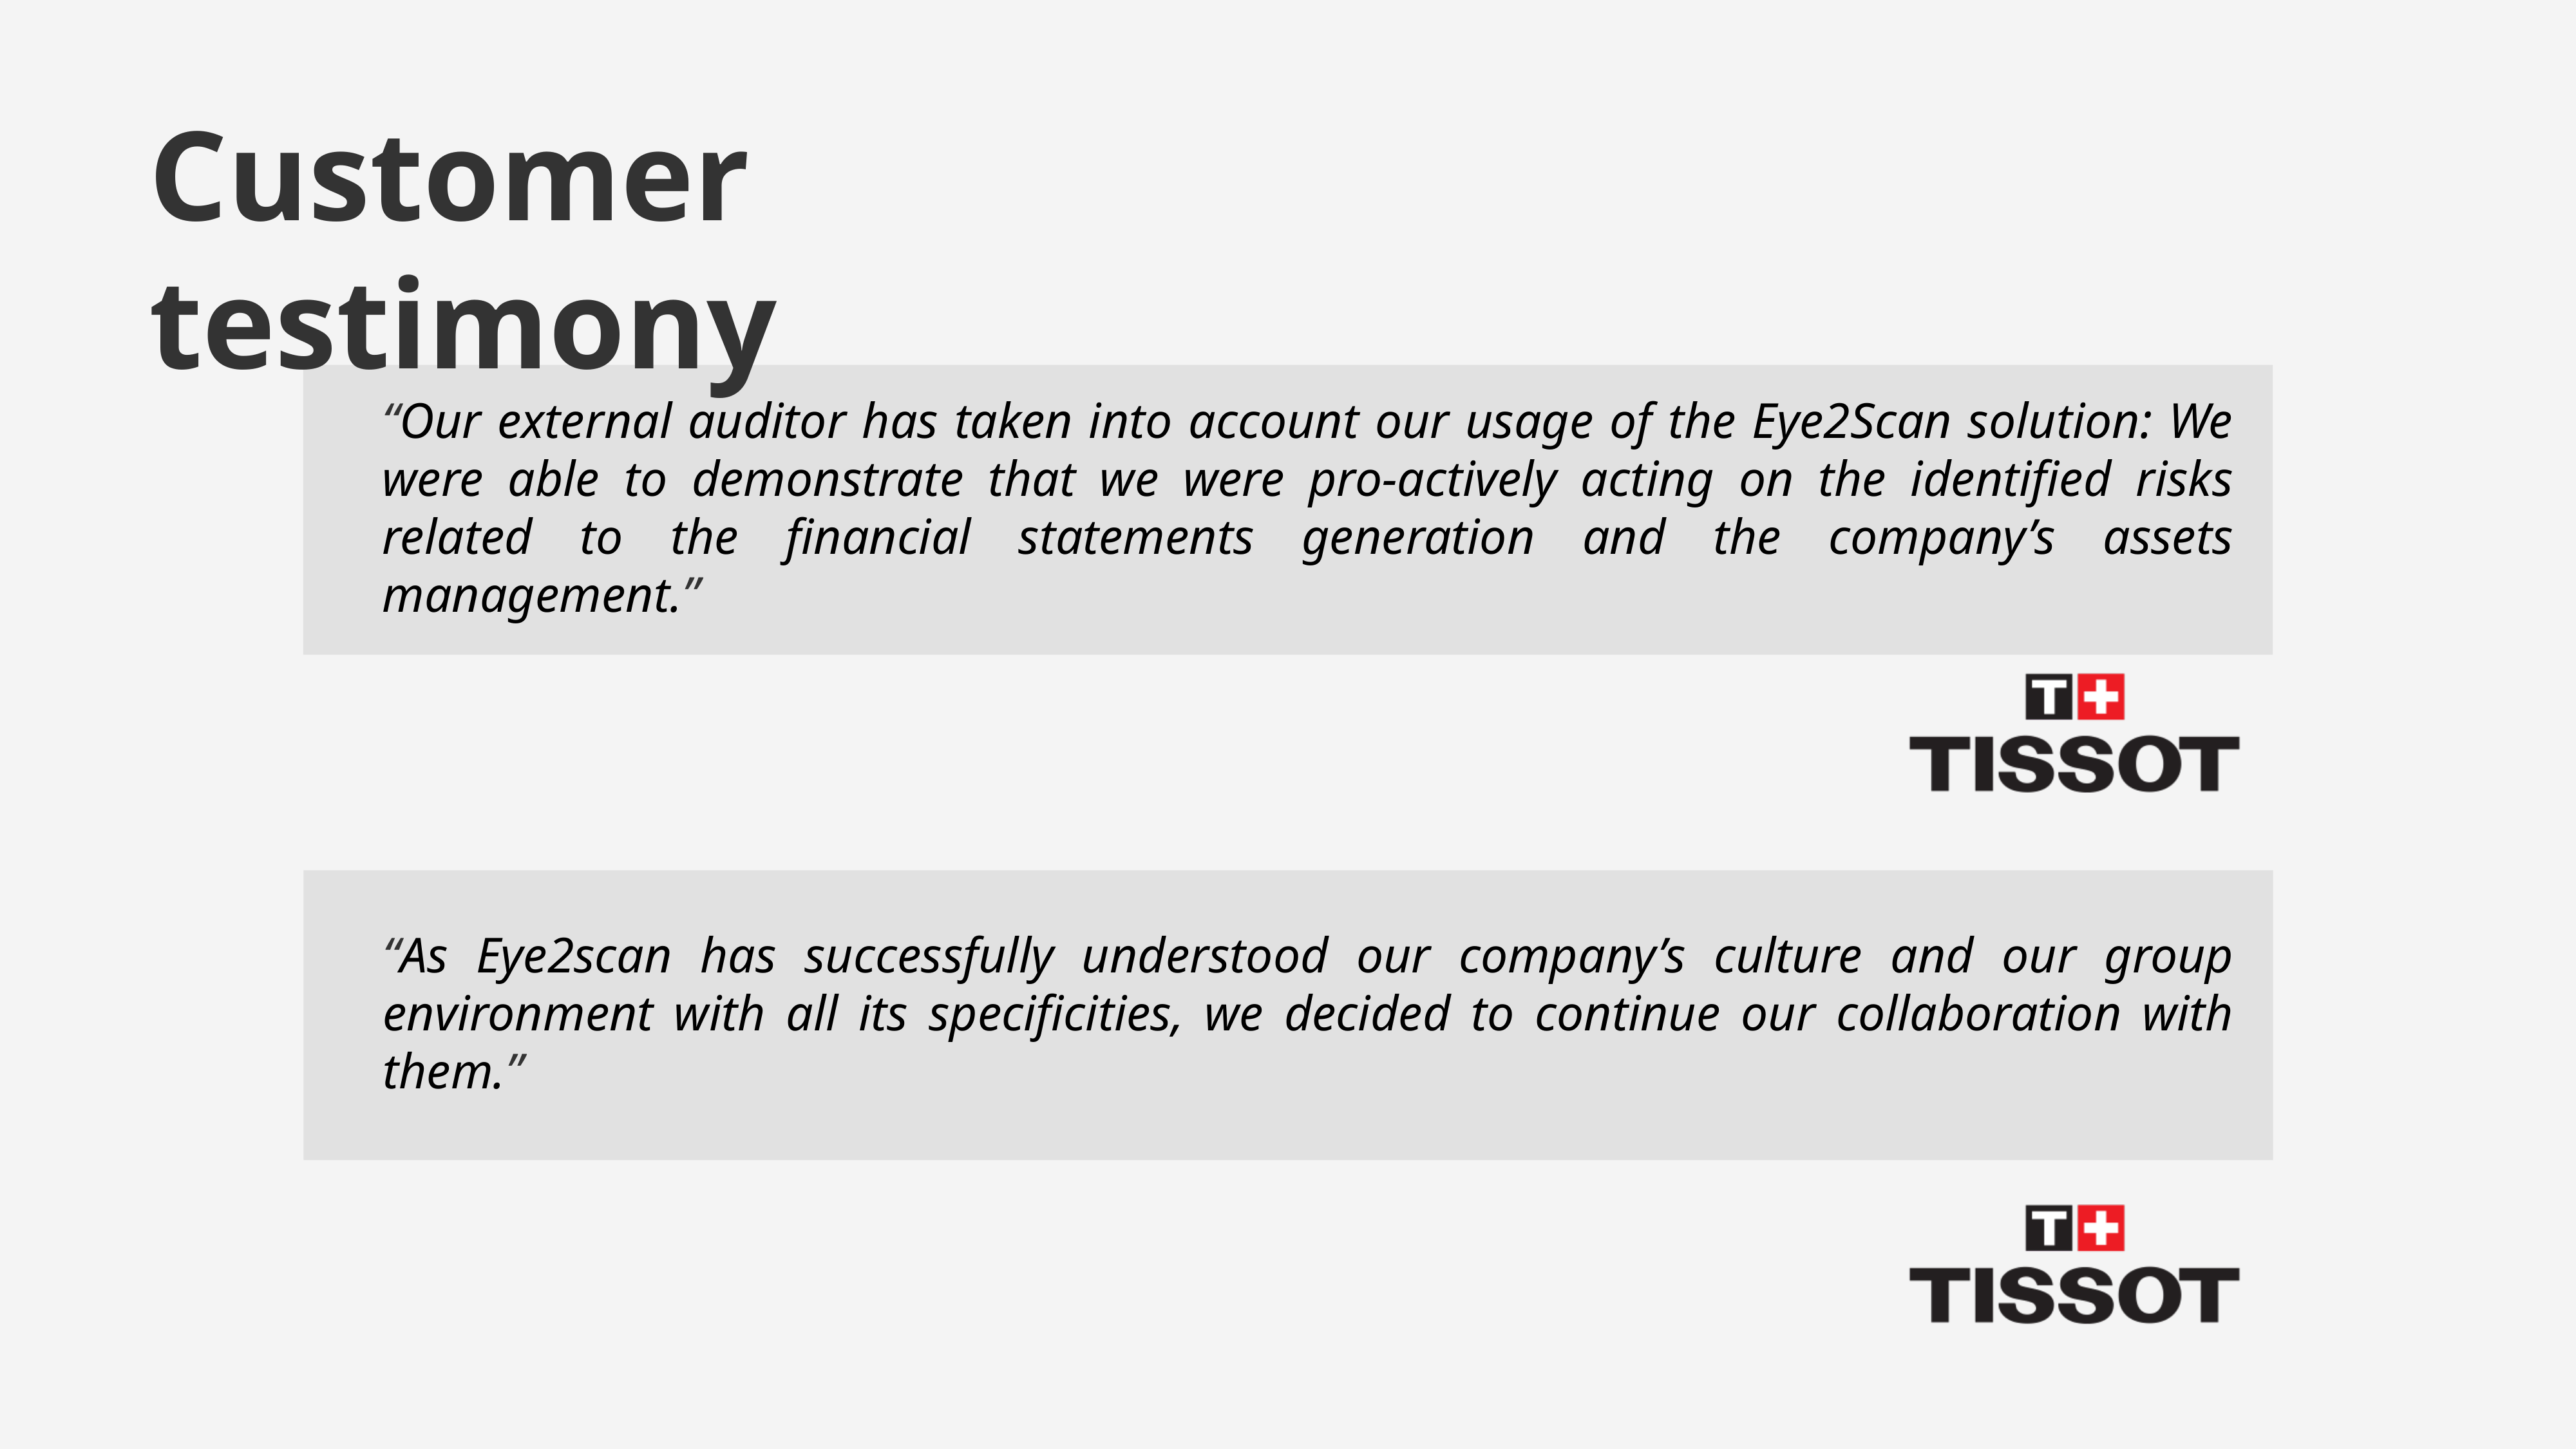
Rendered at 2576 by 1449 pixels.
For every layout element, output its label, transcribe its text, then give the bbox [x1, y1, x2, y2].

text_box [303, 365, 2273, 655]
title Customer testimony [139, 92, 1233, 252]
picture [1908, 1204, 2241, 1326]
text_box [303, 870, 2273, 1160]
picture [1908, 672, 2241, 795]
